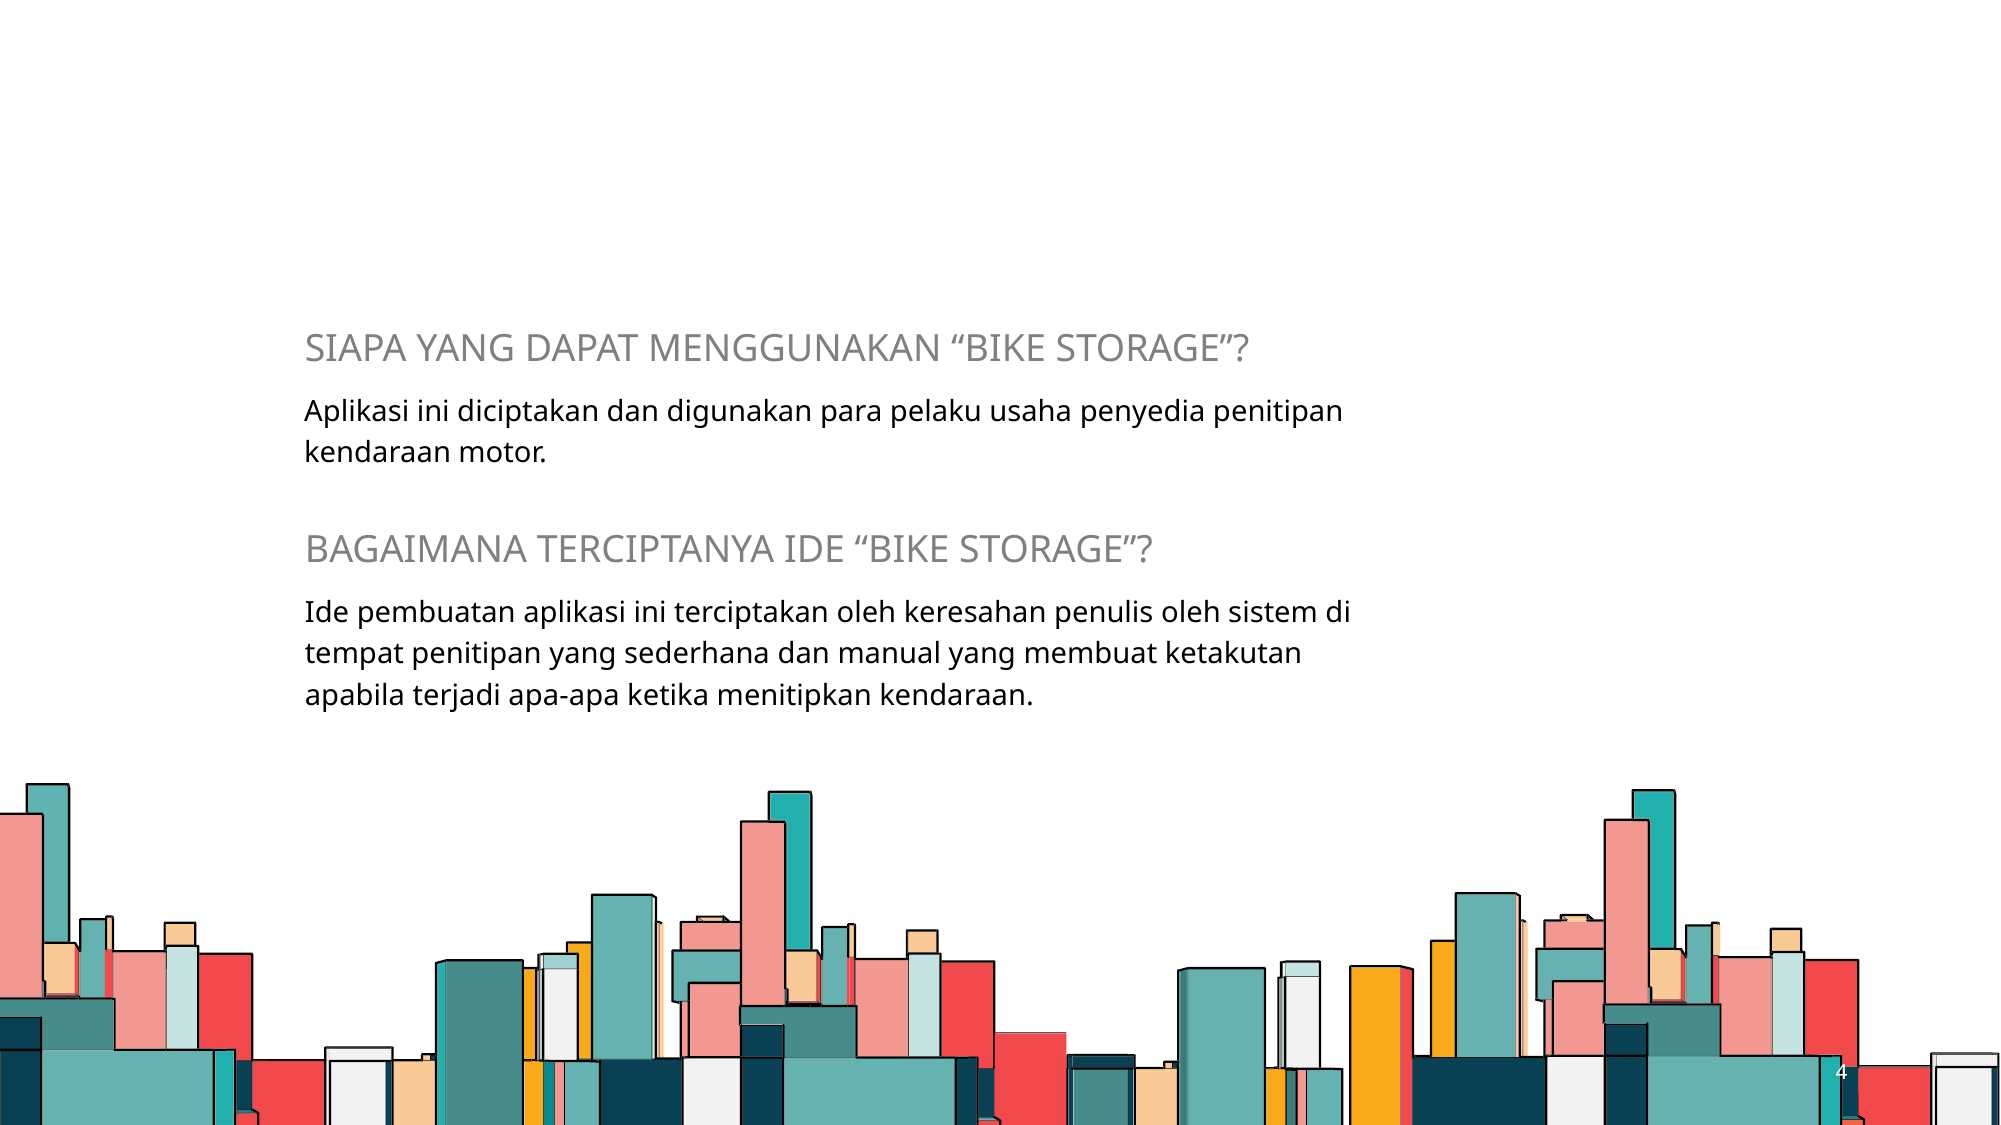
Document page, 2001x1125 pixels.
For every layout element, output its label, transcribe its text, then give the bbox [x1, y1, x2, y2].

list Ide pembuatan aplikasi ini terciptakan oleh keresahan penulis oleh sistem di tempat penitipan yang sederhana dan manual yang membuat ketakutan apabila terjadi apa-apa ketika menitipkan kendaraan. [289, 578, 1413, 767]
text_box Aplikasi ini diciptakan dan digunakan para pelaku usaha penyedia penitipan kendaraan motor. [289, 377, 1413, 509]
slide_number 4 [1412, 1042, 1863, 1103]
text_box SIAPA YANG DAPAT MENGGUNAKAN “BIKE STORAGE”? [289, 307, 1413, 377]
list BAGAIMANA TERCIPTANYA IDE “BIKE STORAGE”? [289, 509, 1413, 578]
